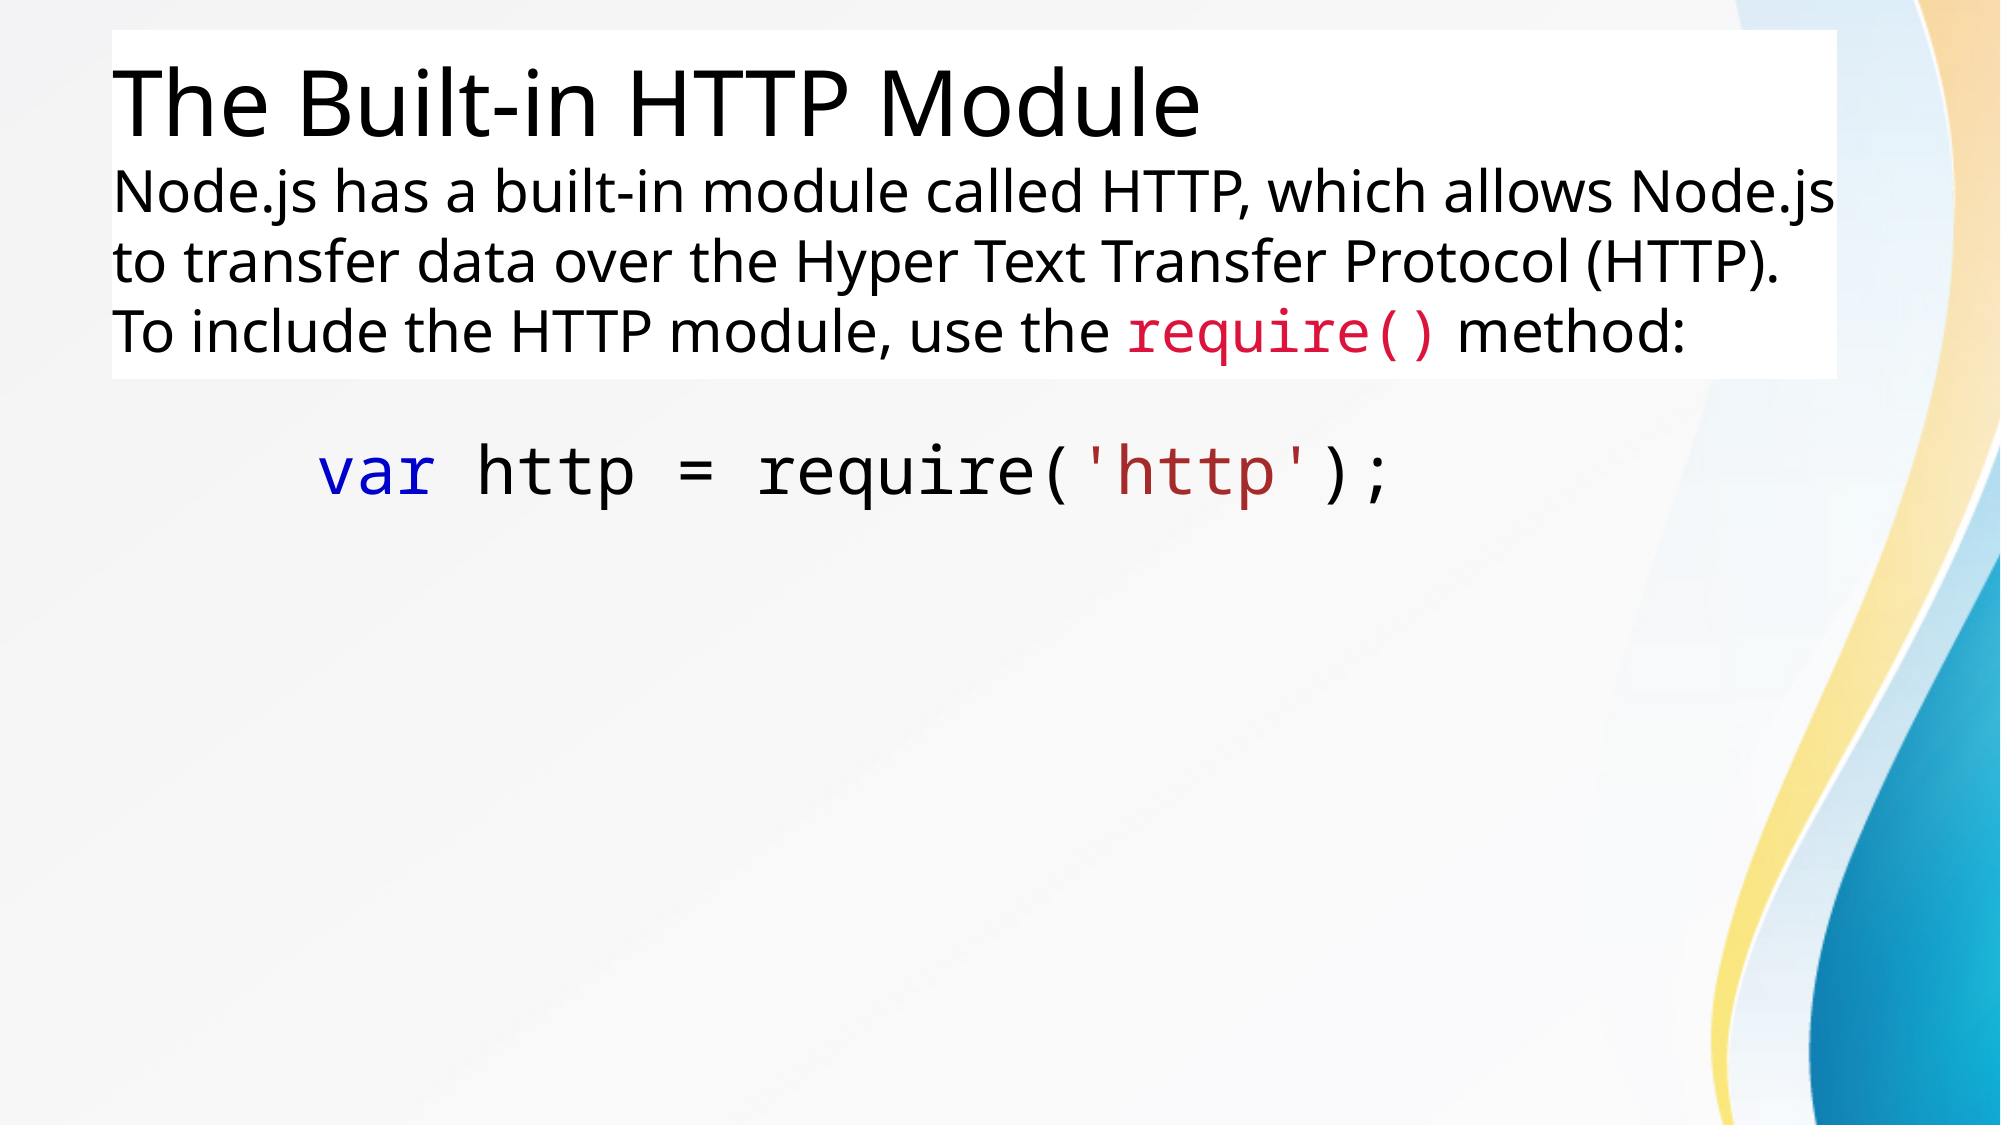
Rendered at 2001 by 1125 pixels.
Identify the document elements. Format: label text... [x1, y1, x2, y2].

picture [0, 0, 2001, 1125]
text_box The Built-in HTTP Module Node.js has a built-in module called HTTP, which allows Node.js to transfer data over the Hyper Text Transfer Protocol (HTTP). To include the HTTP module, use the require() method: [112, 29, 1837, 379]
text_box var http = require('http'); [301, 420, 1412, 515]
